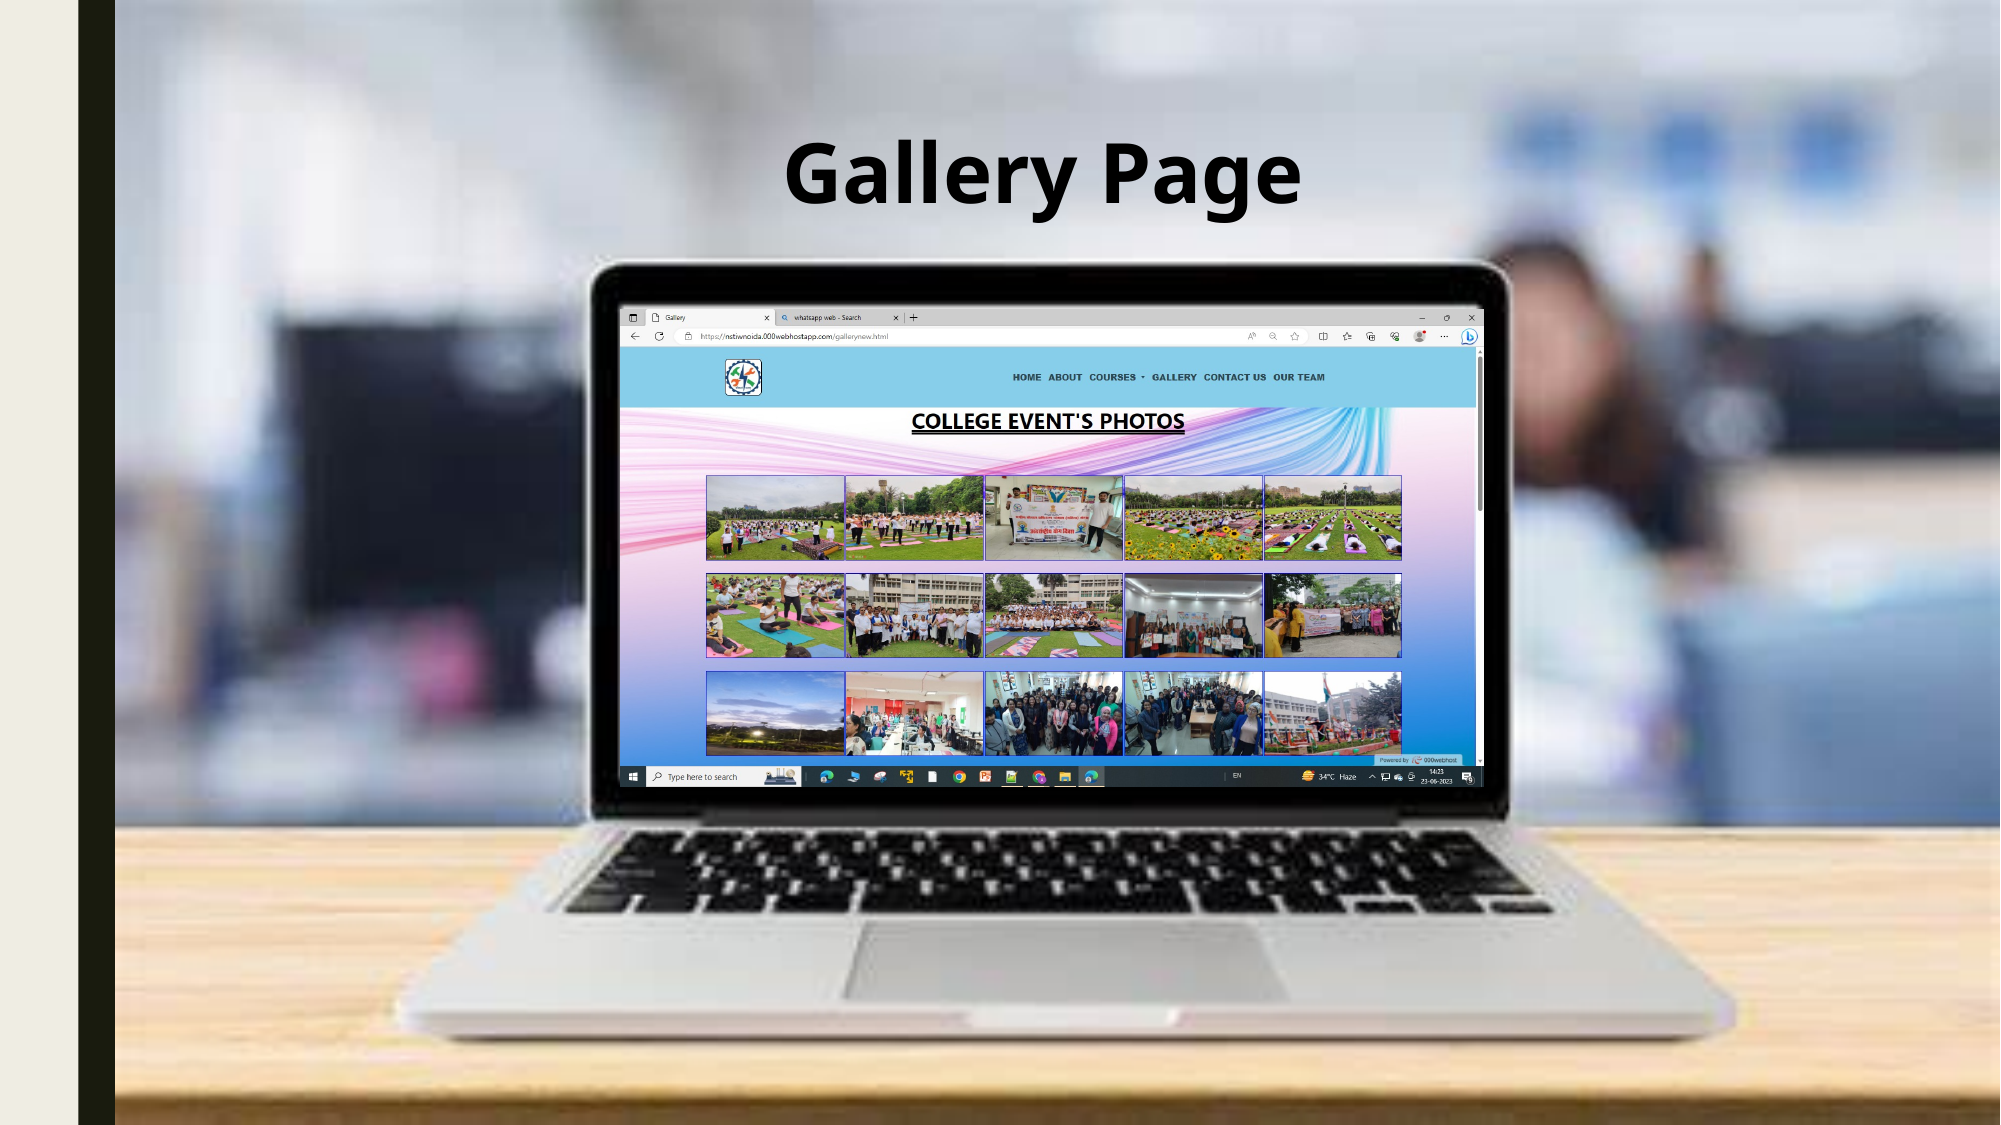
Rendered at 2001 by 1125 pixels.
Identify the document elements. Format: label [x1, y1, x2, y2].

picture [620, 309, 1484, 787]
list [115, 0, 2000, 1125]
